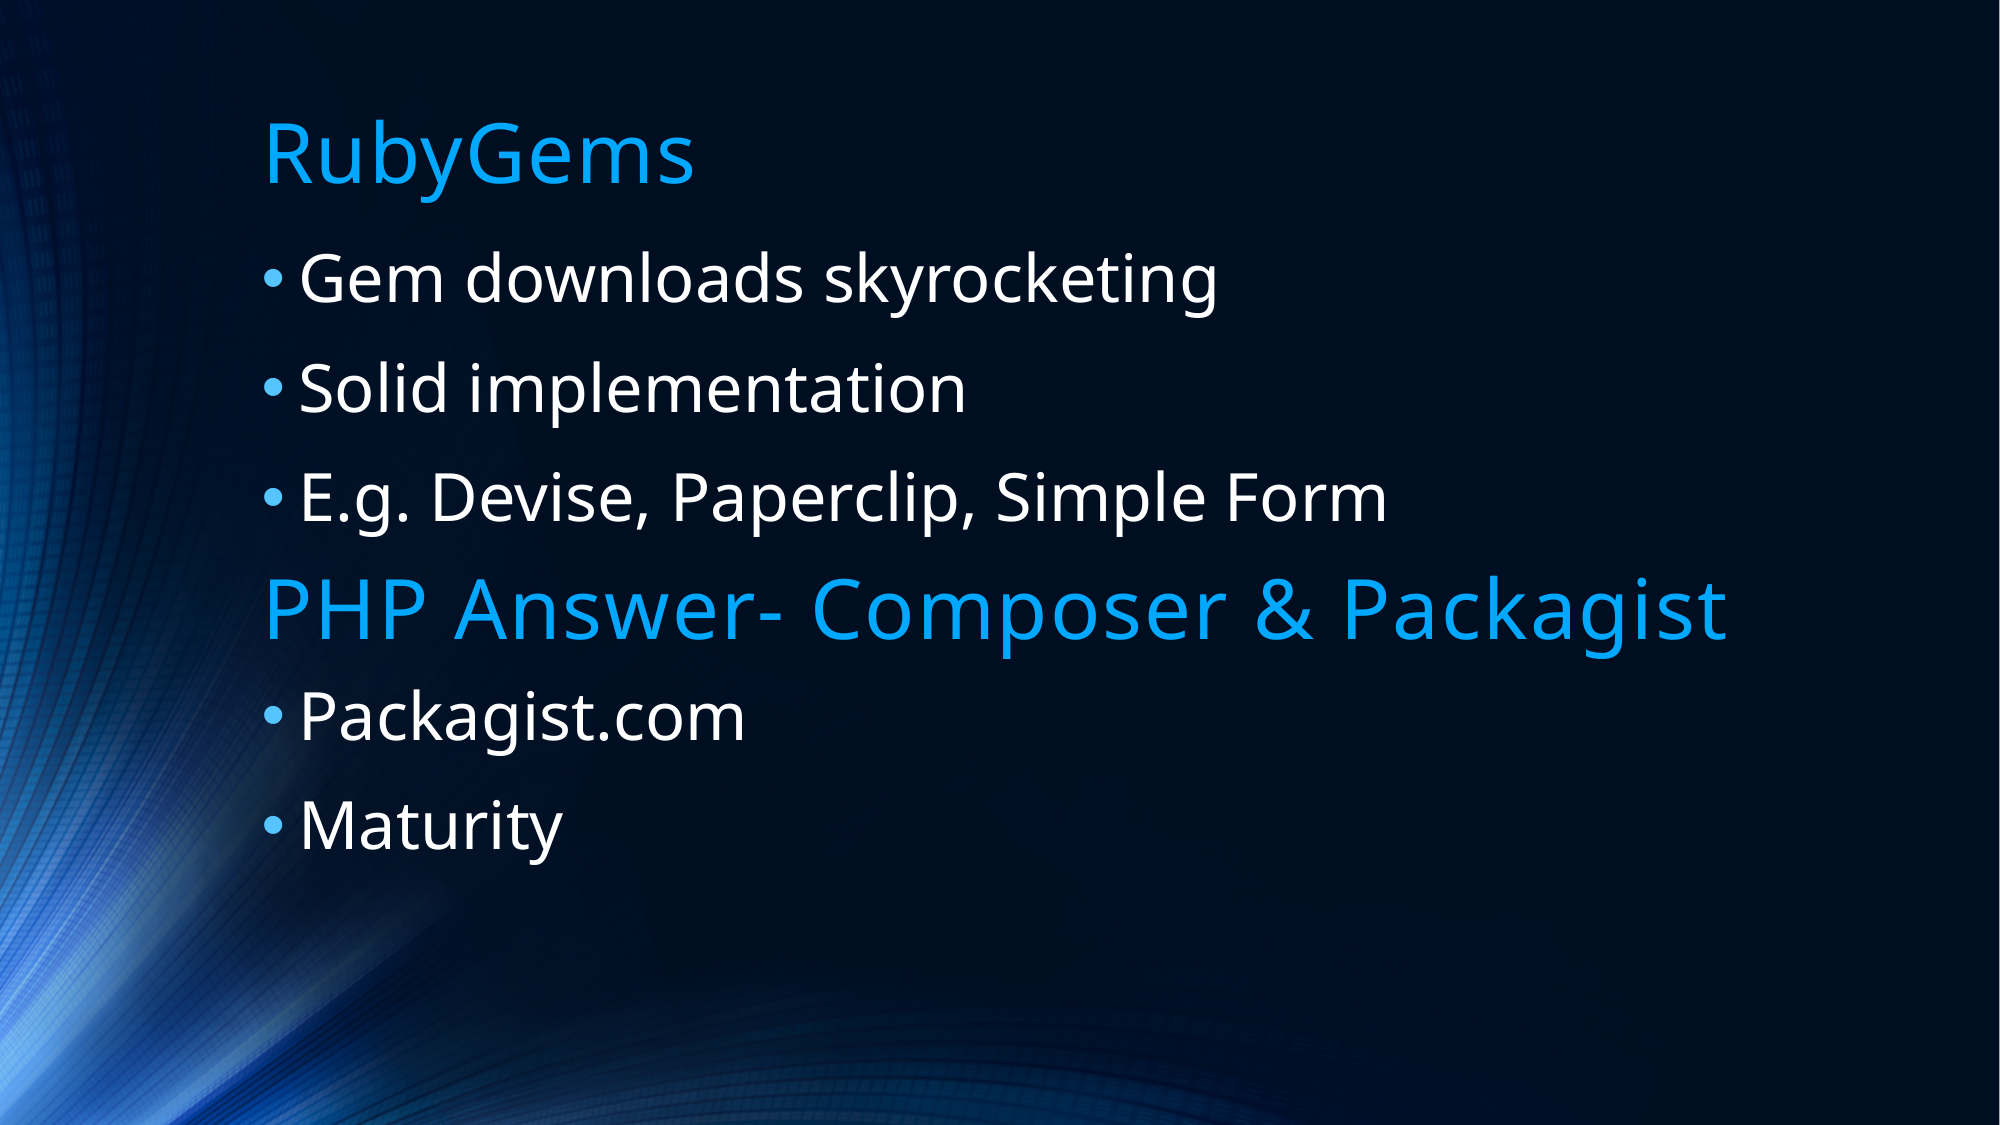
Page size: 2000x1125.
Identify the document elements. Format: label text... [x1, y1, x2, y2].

title RubyGems [247, 47, 1748, 210]
picture [0, 0, 2000, 1125]
text_box PHP Answer- Composer & Packagist [247, 503, 1748, 666]
list Gem downloads skyrocketing Solid implementation E.g. Devise, Paperclip, Simple Form Packagist.com Maturity [246, 237, 1746, 1047]
